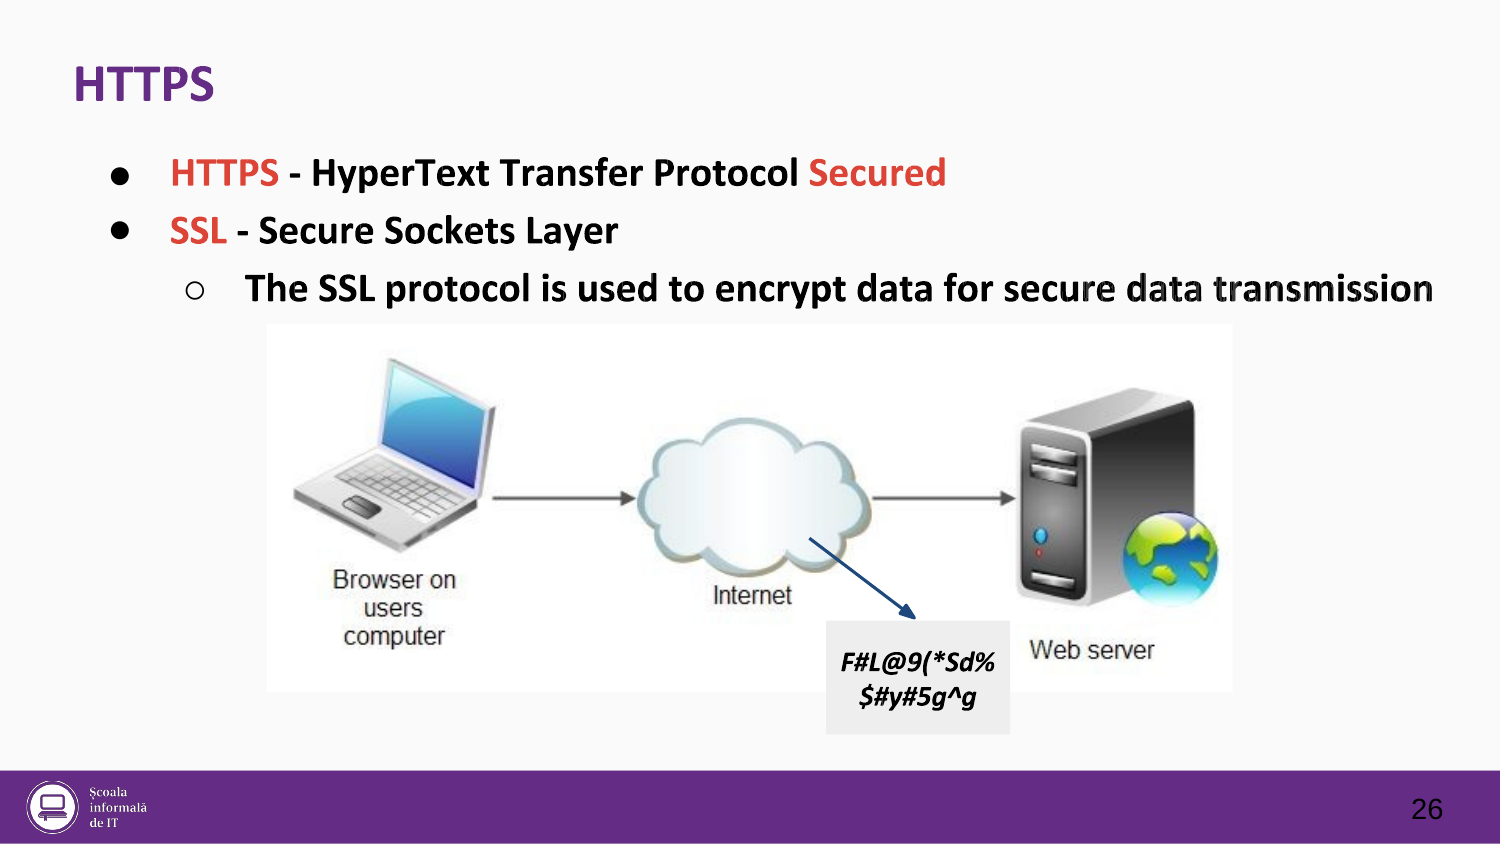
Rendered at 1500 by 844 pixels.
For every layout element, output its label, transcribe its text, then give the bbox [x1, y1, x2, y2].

text_box [899, 276, 913, 302]
text_box [26, 781, 147, 834]
text_box [319, 274, 337, 302]
text_box [879, 281, 897, 302]
text_box [911, 165, 924, 178]
text_box [668, 276, 682, 302]
text_box [80, 131, 1473, 340]
text_box [446, 215, 464, 244]
text_box [750, 165, 766, 187]
text_box [190, 216, 209, 244]
text_box [738, 281, 756, 302]
text_box 26 [1409, 792, 1450, 826]
text_box [423, 281, 443, 302]
text_box [1347, 281, 1362, 302]
text_box [1021, 281, 1040, 302]
text_box [777, 281, 810, 309]
text_box [543, 281, 549, 302]
text_box [905, 166, 911, 186]
text_box [655, 159, 674, 186]
text_box [1265, 281, 1283, 302]
text_box [1338, 281, 1344, 302]
text_box [341, 223, 354, 244]
text_box [833, 165, 848, 187]
text_box [584, 223, 603, 244]
text_box [355, 223, 374, 244]
text_box [465, 223, 483, 244]
text_box [387, 281, 406, 309]
text_box [259, 216, 277, 244]
text_box [485, 218, 498, 244]
text_box [609, 165, 627, 187]
text_box [444, 276, 458, 302]
text_box [900, 605, 915, 618]
text_box [171, 216, 189, 244]
text_box [385, 216, 403, 244]
text_box [1213, 276, 1227, 302]
text_box [1243, 281, 1261, 302]
text_box [499, 281, 520, 302]
text_box [1364, 281, 1378, 302]
text_box [415, 159, 436, 186]
text_box [1230, 281, 1242, 302]
text_box [260, 158, 279, 187]
text_box [279, 223, 298, 244]
text_box [926, 157, 945, 187]
text_box [212, 216, 227, 244]
text_box [1381, 281, 1387, 302]
text_box [319, 223, 337, 244]
text_box [405, 223, 425, 244]
text_box [499, 159, 520, 186]
text_box [542, 273, 549, 279]
text_box [58, 34, 1427, 132]
text_box [268, 272, 286, 302]
text_box [850, 165, 866, 187]
text_box [544, 223, 561, 244]
text_box [558, 165, 576, 186]
text_box [1337, 273, 1344, 279]
text_box [437, 165, 455, 187]
text_box [869, 166, 887, 187]
text_box [1060, 281, 1079, 302]
text_box [360, 274, 375, 302]
text_box [1004, 281, 1019, 302]
text_box [337, 166, 357, 194]
text_box [172, 159, 194, 186]
text_box [563, 223, 583, 251]
text_box [289, 281, 308, 302]
text_box [1381, 273, 1388, 279]
text_box [500, 223, 515, 244]
text_box [460, 281, 480, 302]
text_box [527, 216, 543, 244]
text_box [826, 620, 1011, 735]
text_box ○ [180, 265, 216, 312]
text_box [536, 165, 553, 187]
text_box [237, 231, 248, 236]
text_box [910, 180, 923, 187]
text_box [684, 281, 704, 302]
text_box [289, 173, 301, 178]
text_box ● ● [105, 149, 141, 254]
text_box [1149, 281, 1167, 302]
text_box [579, 281, 597, 302]
text_box [0, 771, 1500, 844]
text_box [427, 223, 443, 244]
text_box [631, 165, 643, 186]
text_box [482, 281, 498, 302]
text_box [522, 165, 535, 186]
text_box [1169, 276, 1183, 302]
text_box [1414, 281, 1432, 302]
text_box [196, 159, 238, 186]
text_box [339, 274, 357, 302]
text_box [267, 324, 1233, 692]
text_box [606, 223, 619, 244]
text_box [579, 165, 594, 187]
text_box [552, 281, 567, 302]
text_box [380, 165, 399, 187]
text_box [857, 272, 876, 302]
text_box [409, 281, 422, 302]
text_box [712, 161, 726, 187]
text_box [677, 165, 690, 186]
text_box [809, 158, 828, 187]
text_box [1184, 281, 1202, 302]
text_box [300, 223, 316, 244]
text_box [523, 272, 529, 302]
text_box [812, 281, 831, 309]
text_box [1096, 281, 1115, 302]
text_box [240, 159, 259, 186]
text_box [1083, 281, 1095, 302]
text_box [0, 0, 1500, 771]
text_box [1397, 774, 1488, 840]
text_box [1390, 281, 1411, 302]
text_box [958, 281, 978, 302]
text_box [1127, 272, 1146, 302]
text_box [476, 161, 489, 187]
text_box [359, 165, 378, 194]
text_box [981, 281, 994, 302]
text_box [457, 166, 476, 186]
text_box [767, 165, 788, 187]
text_box [1286, 281, 1301, 302]
text_box [1304, 281, 1334, 302]
text_box [402, 165, 415, 186]
text_box [313, 159, 335, 186]
text_box [832, 276, 846, 302]
text_box [1042, 281, 1058, 302]
text_box [638, 272, 657, 302]
text_box [829, 166, 835, 186]
text_box [716, 281, 734, 302]
text_box [943, 272, 957, 302]
text_box [245, 274, 266, 302]
text_box [791, 157, 797, 186]
text_box [891, 165, 904, 186]
text_box [914, 281, 932, 302]
text_box [595, 157, 608, 186]
text_box [691, 165, 711, 187]
text_box [759, 281, 775, 302]
text_box [617, 281, 636, 302]
text_box [600, 281, 615, 302]
text_box [728, 165, 748, 187]
